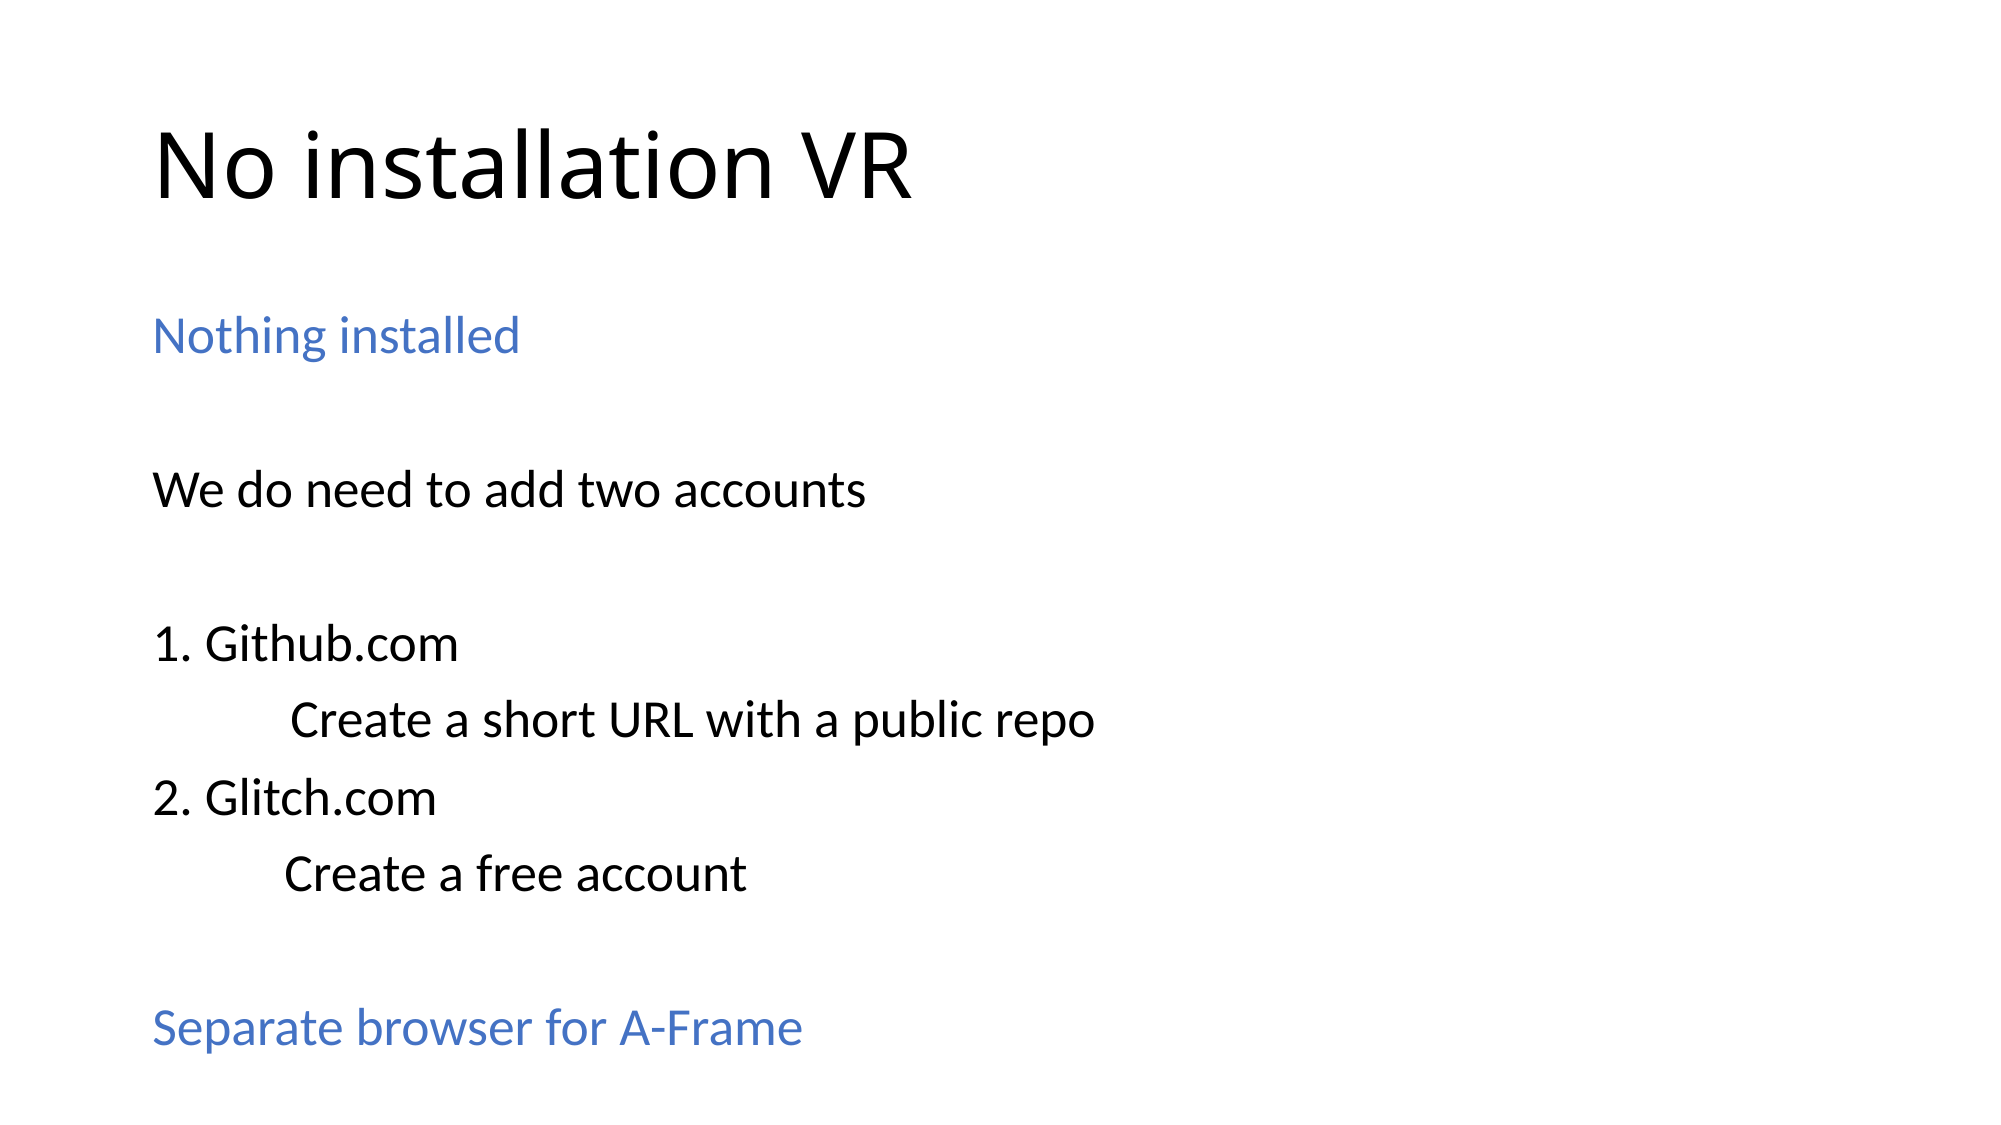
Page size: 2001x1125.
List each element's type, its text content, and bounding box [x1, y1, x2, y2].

list Nothing installed We do need to add two accounts 1. Github.com Create a short URL with a public repo 2. Glitch.com Create a free account Separate browser for A-Frame [137, 299, 1863, 1066]
title No installation VR [137, 59, 1863, 278]
